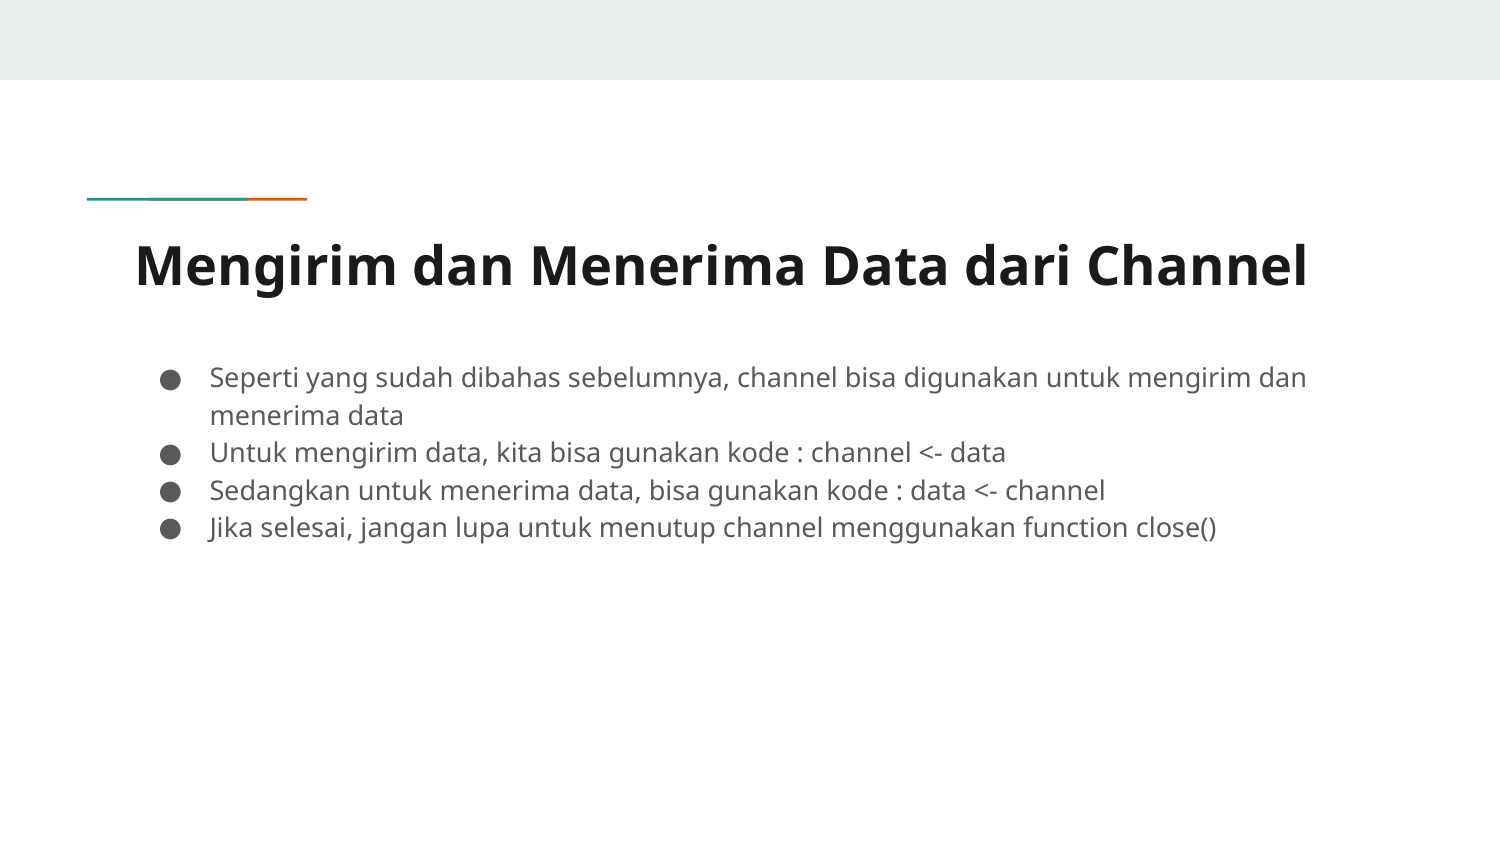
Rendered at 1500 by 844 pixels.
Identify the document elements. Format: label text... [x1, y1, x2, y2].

title Mengirim dan Menerima Data dari Channel [119, 216, 1381, 305]
list Seperti yang sudah dibahas sebelumnya, channel bisa digunakan untuk mengirim dan menerima data Untuk mengirim data, kita bisa gunakan kode : channel <- data Sedangkan untuk menerima data, bisa gunakan kode : data <- channel Jika selesai, jangan lupa untuk menutup channel menggunakan function close() [119, 341, 1381, 712]
